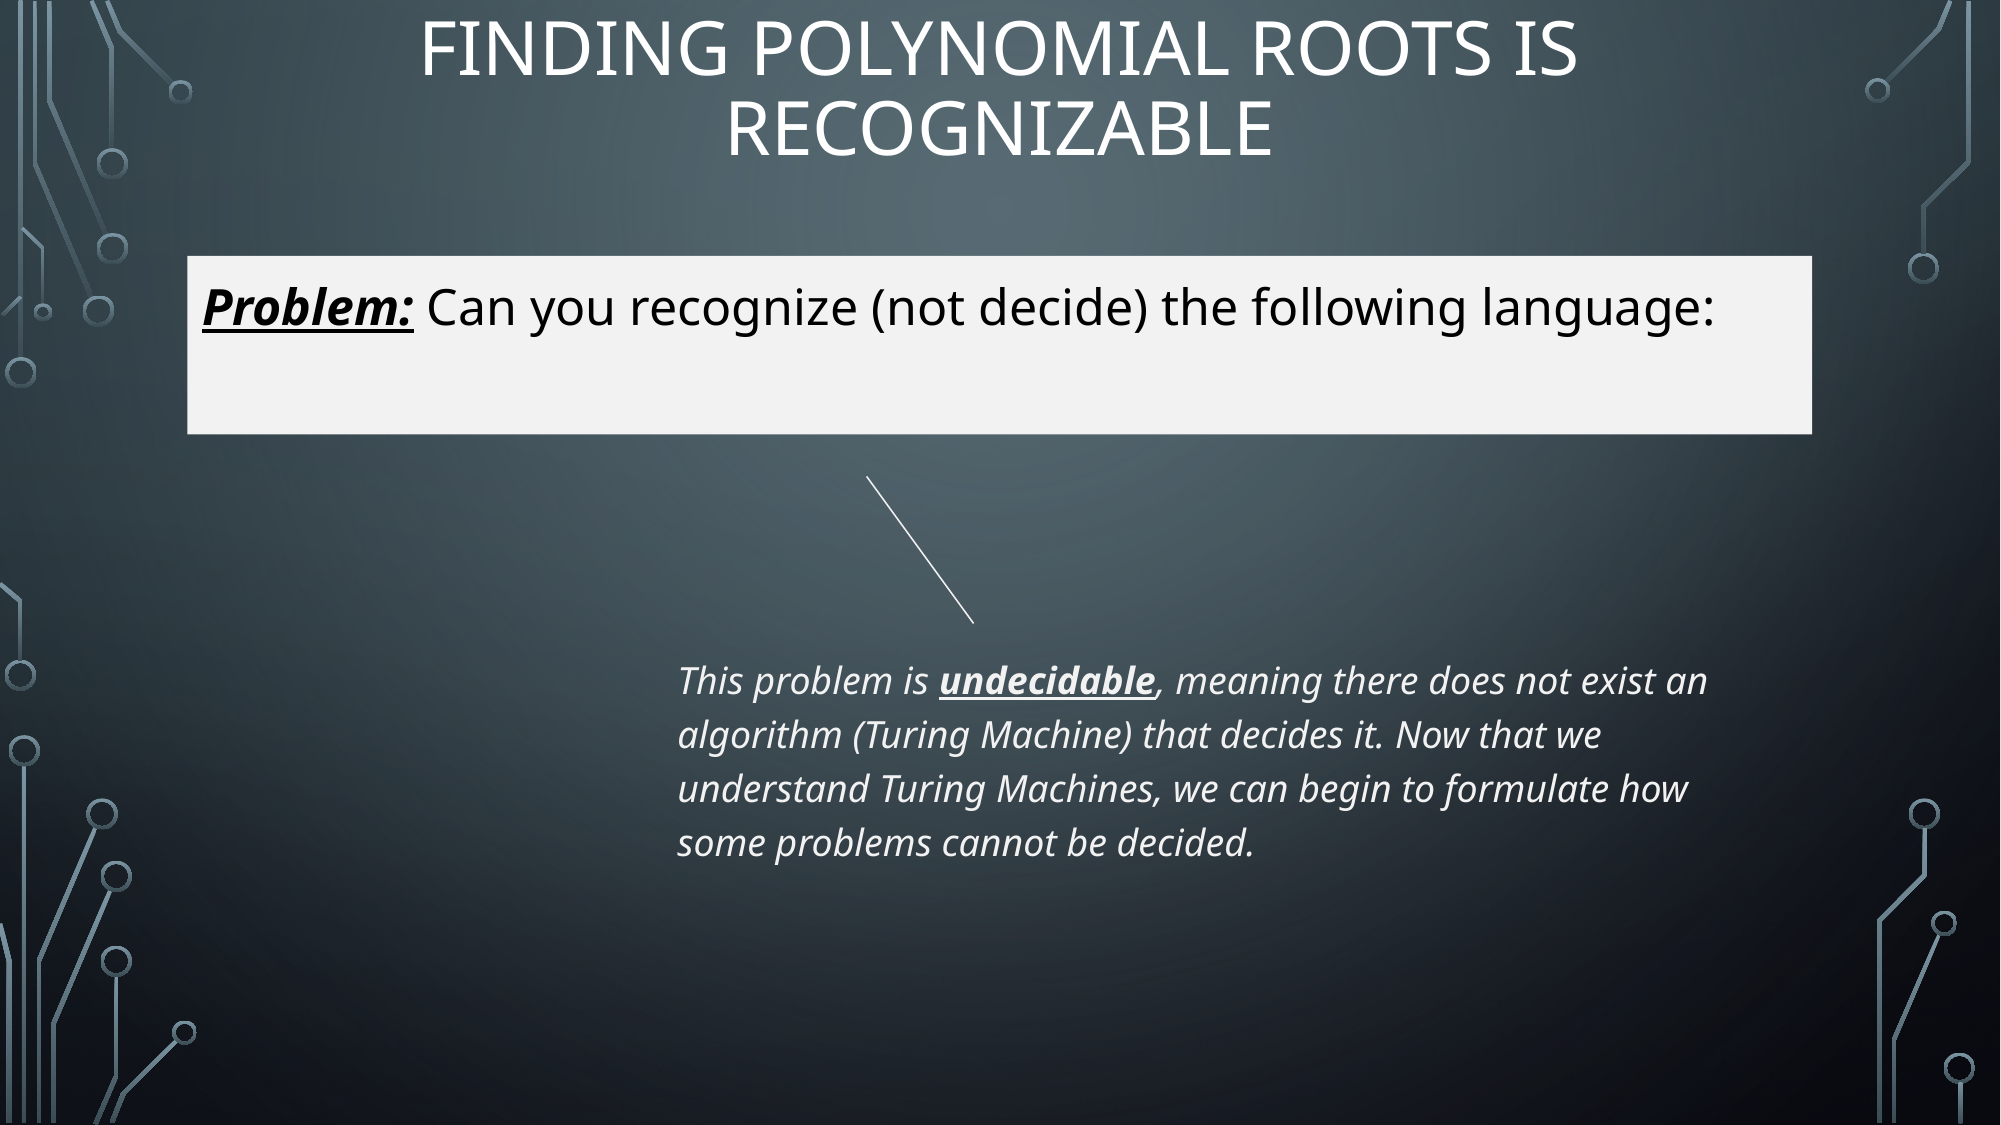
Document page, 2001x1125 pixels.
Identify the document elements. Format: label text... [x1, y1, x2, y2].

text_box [866, 476, 974, 624]
text_box This problem is undecidable, meaning there does not exist an algorithm (Turing Machine) that decides it. Now that we understand Turing Machines, we can begin to formulate how some problems cannot be decided. [662, 640, 1796, 953]
title Finding Polynomial Roots is Recognizable [187, 20, 1813, 162]
